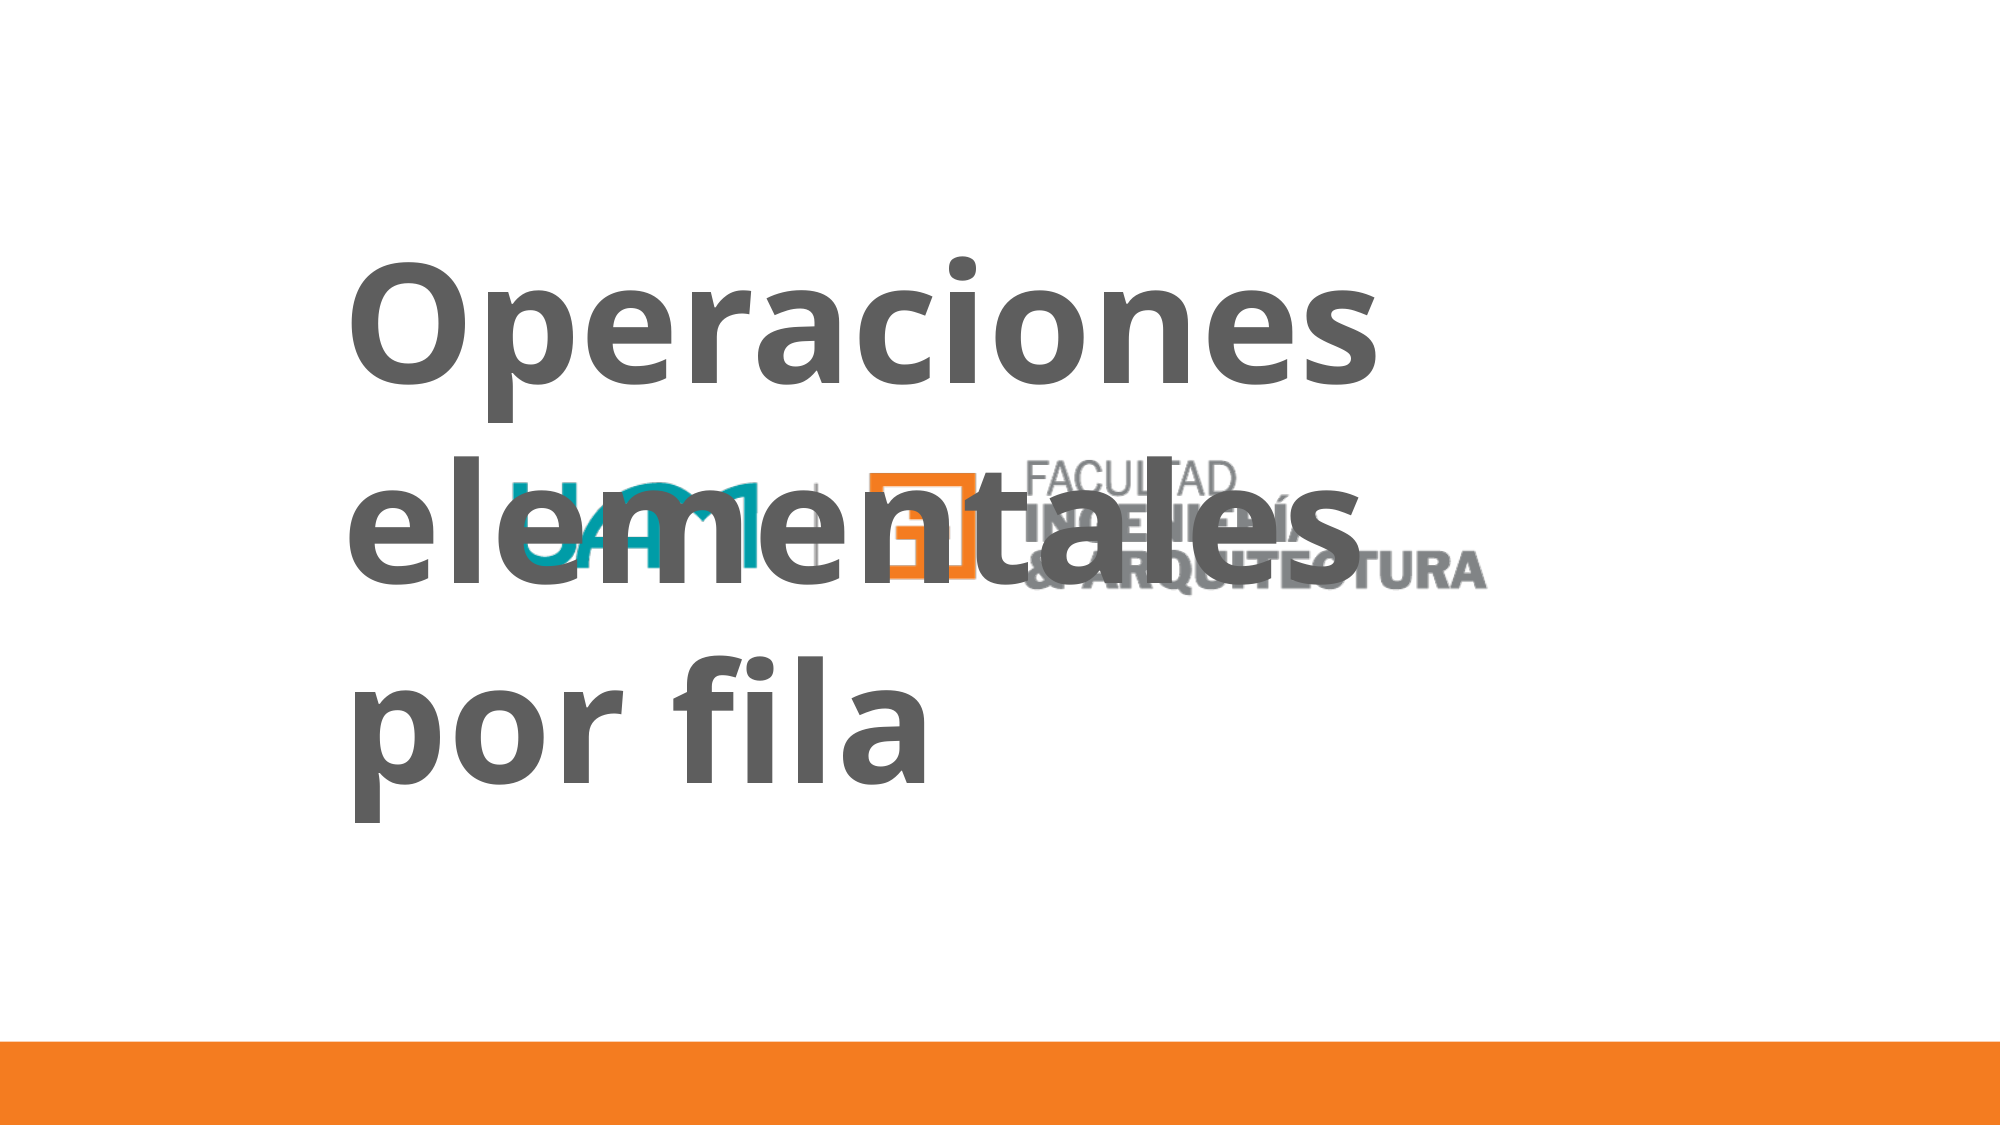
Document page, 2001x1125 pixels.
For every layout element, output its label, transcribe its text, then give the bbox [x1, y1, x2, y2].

picture [1417, 369, 1590, 685]
text_box Operaciones elementales por fila [327, 209, 1417, 825]
